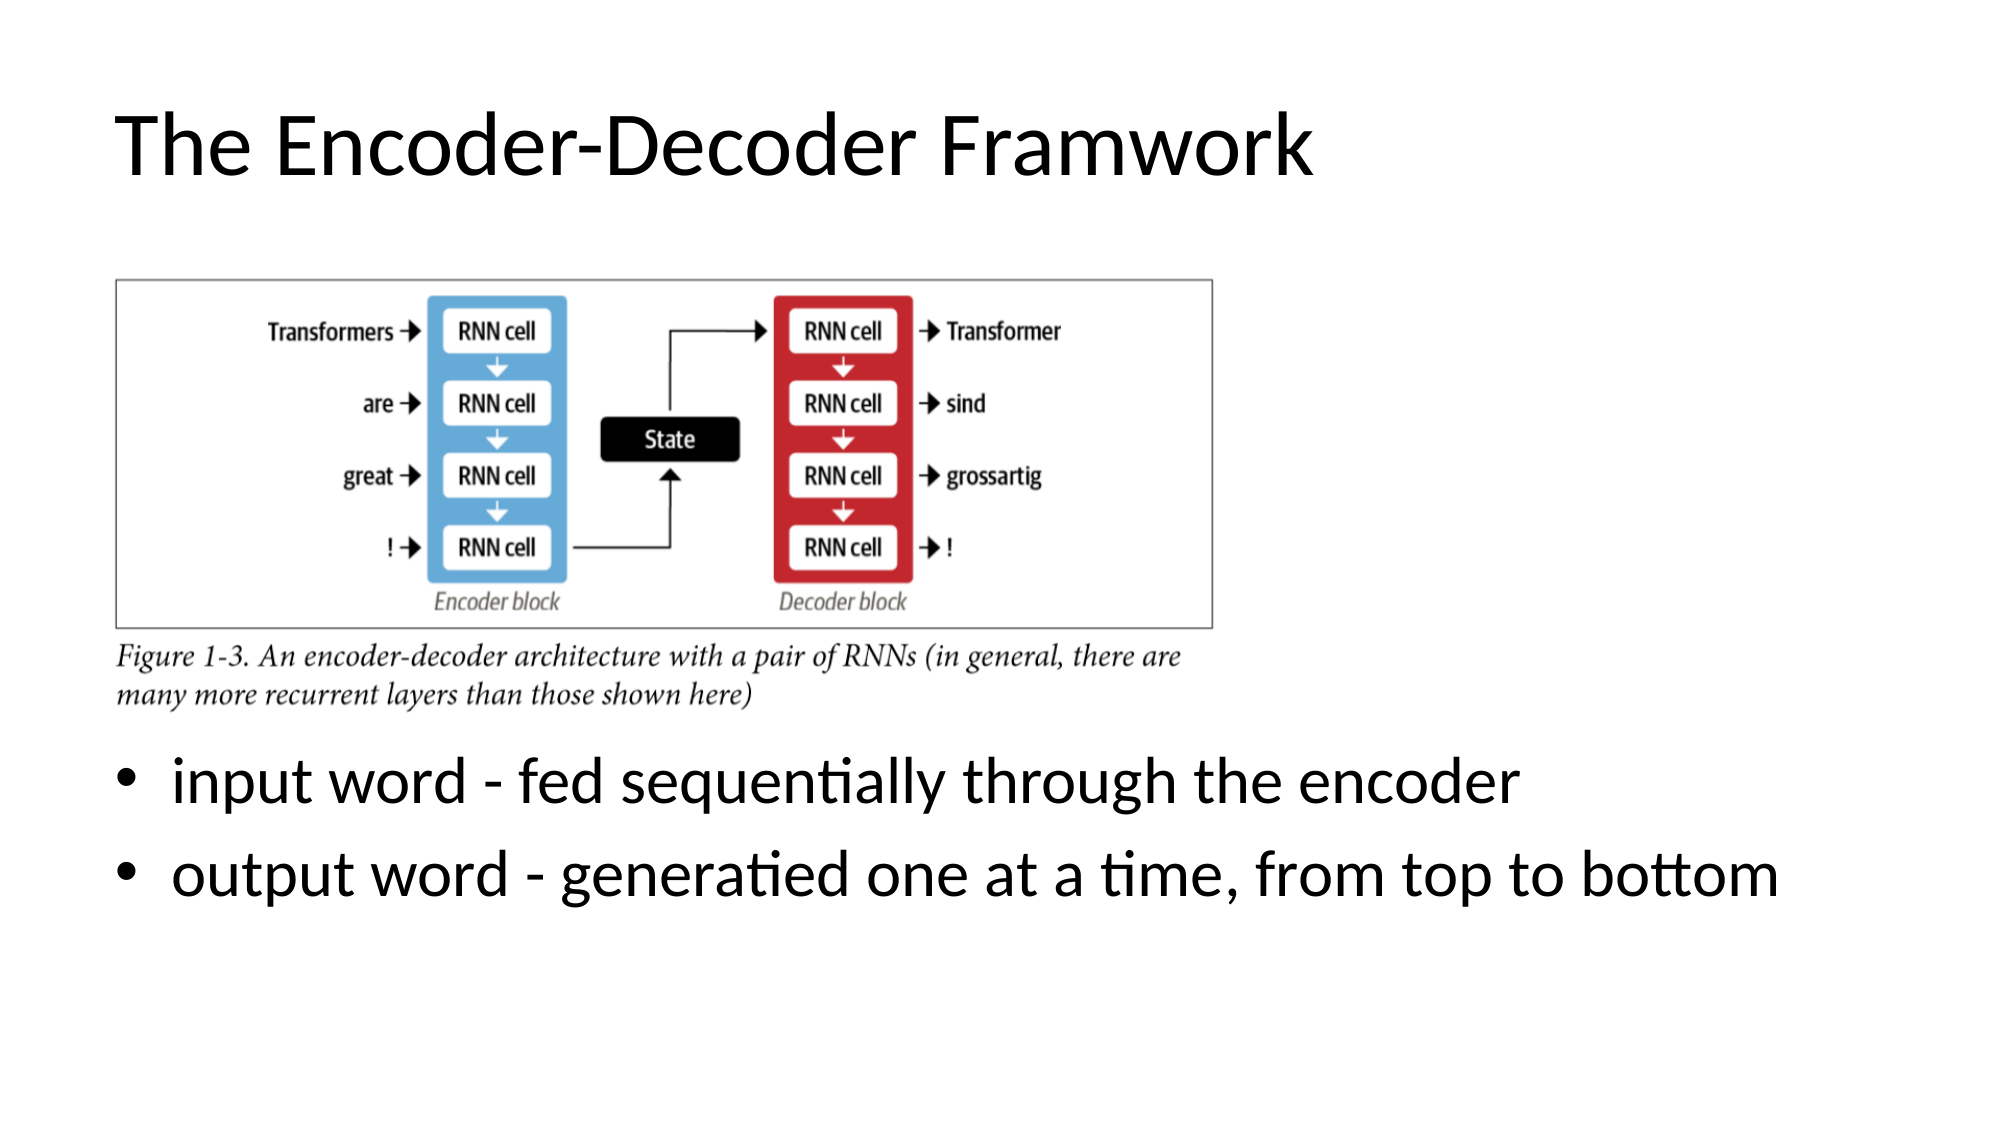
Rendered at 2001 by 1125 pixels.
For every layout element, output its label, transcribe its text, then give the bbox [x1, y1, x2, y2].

picture [99, 261, 1231, 716]
list input word - fed sequentially through the encoder output word - generatied one at a time, from top to bottom [99, 262, 1900, 1005]
title The Encoder-Decoder Framwork [99, 45, 1900, 233]
